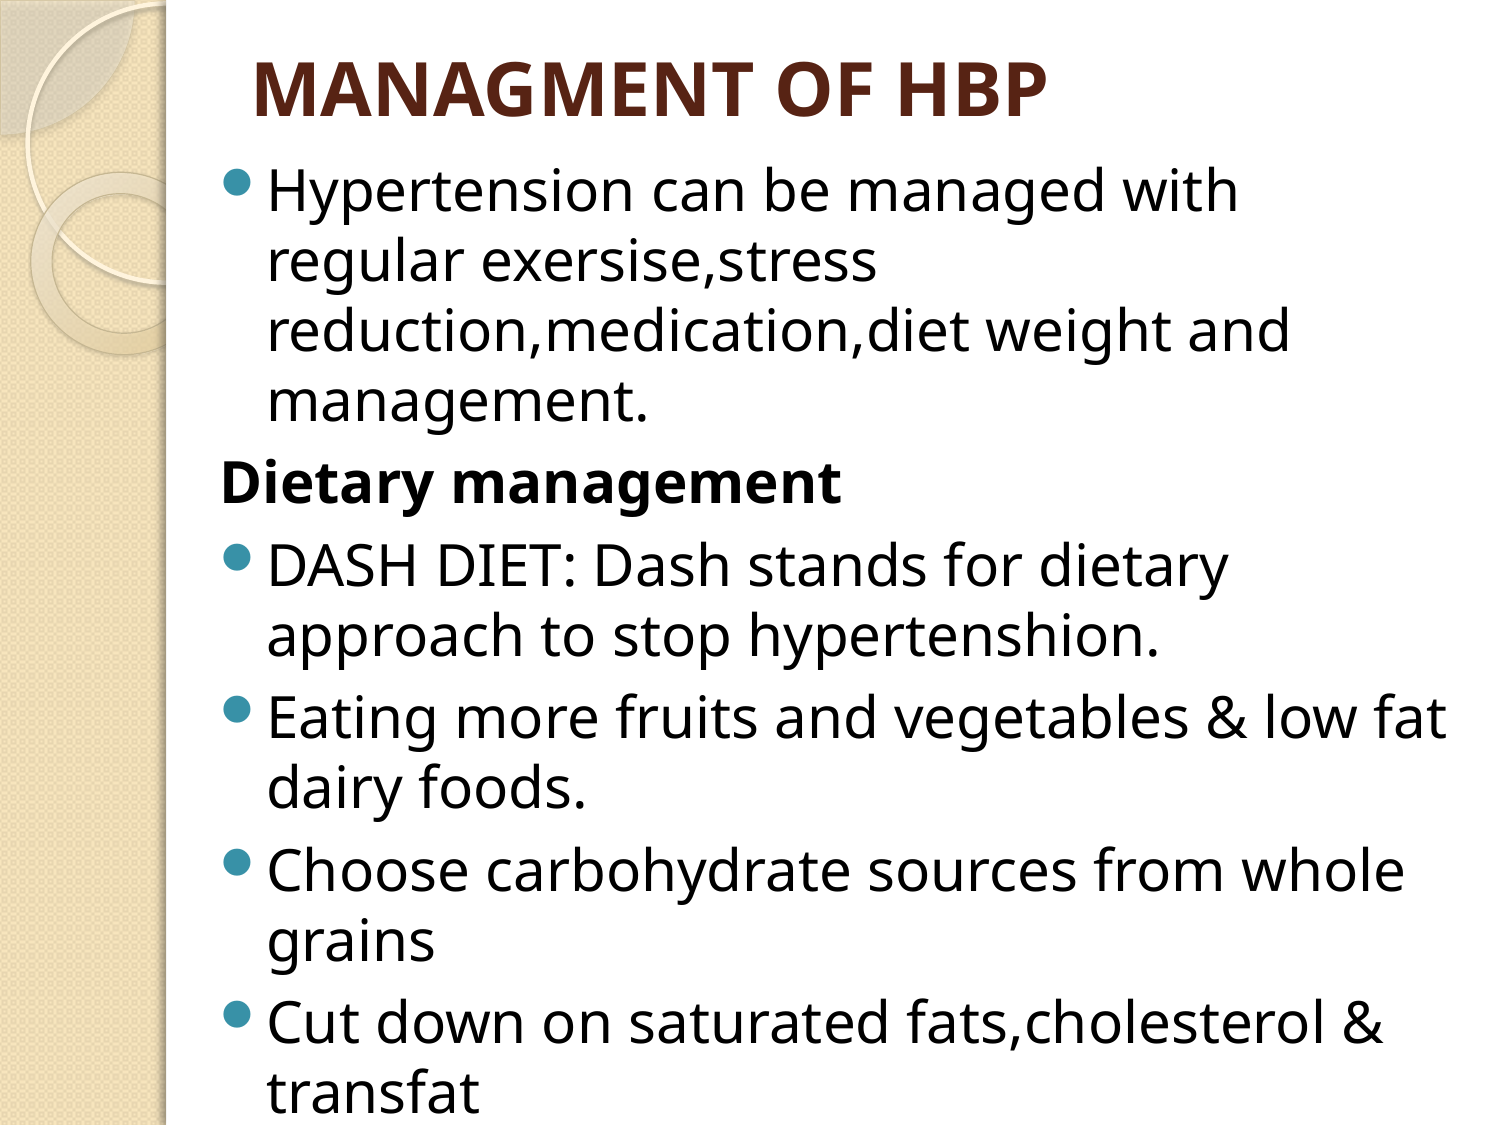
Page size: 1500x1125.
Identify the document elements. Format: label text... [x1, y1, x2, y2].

list Hypertension can be managed with regular exersise,stress reduction,medication,diet weight and management. Dietary management DASH DIET: Dash stands for dietary approach to stop hypertenshion. Eating more fruits and vegetables & low fat dairy foods. Choose carbohydrate sources from whole grains Cut down on saturated fats,cholesterol & transfat Limit sodium intake to 1.5 miligrams/day Limit sugar intake,sweets,drinks and red meats. [191, 145, 1466, 1115]
title MANAGMENT OF HBP [235, 12, 1466, 145]
